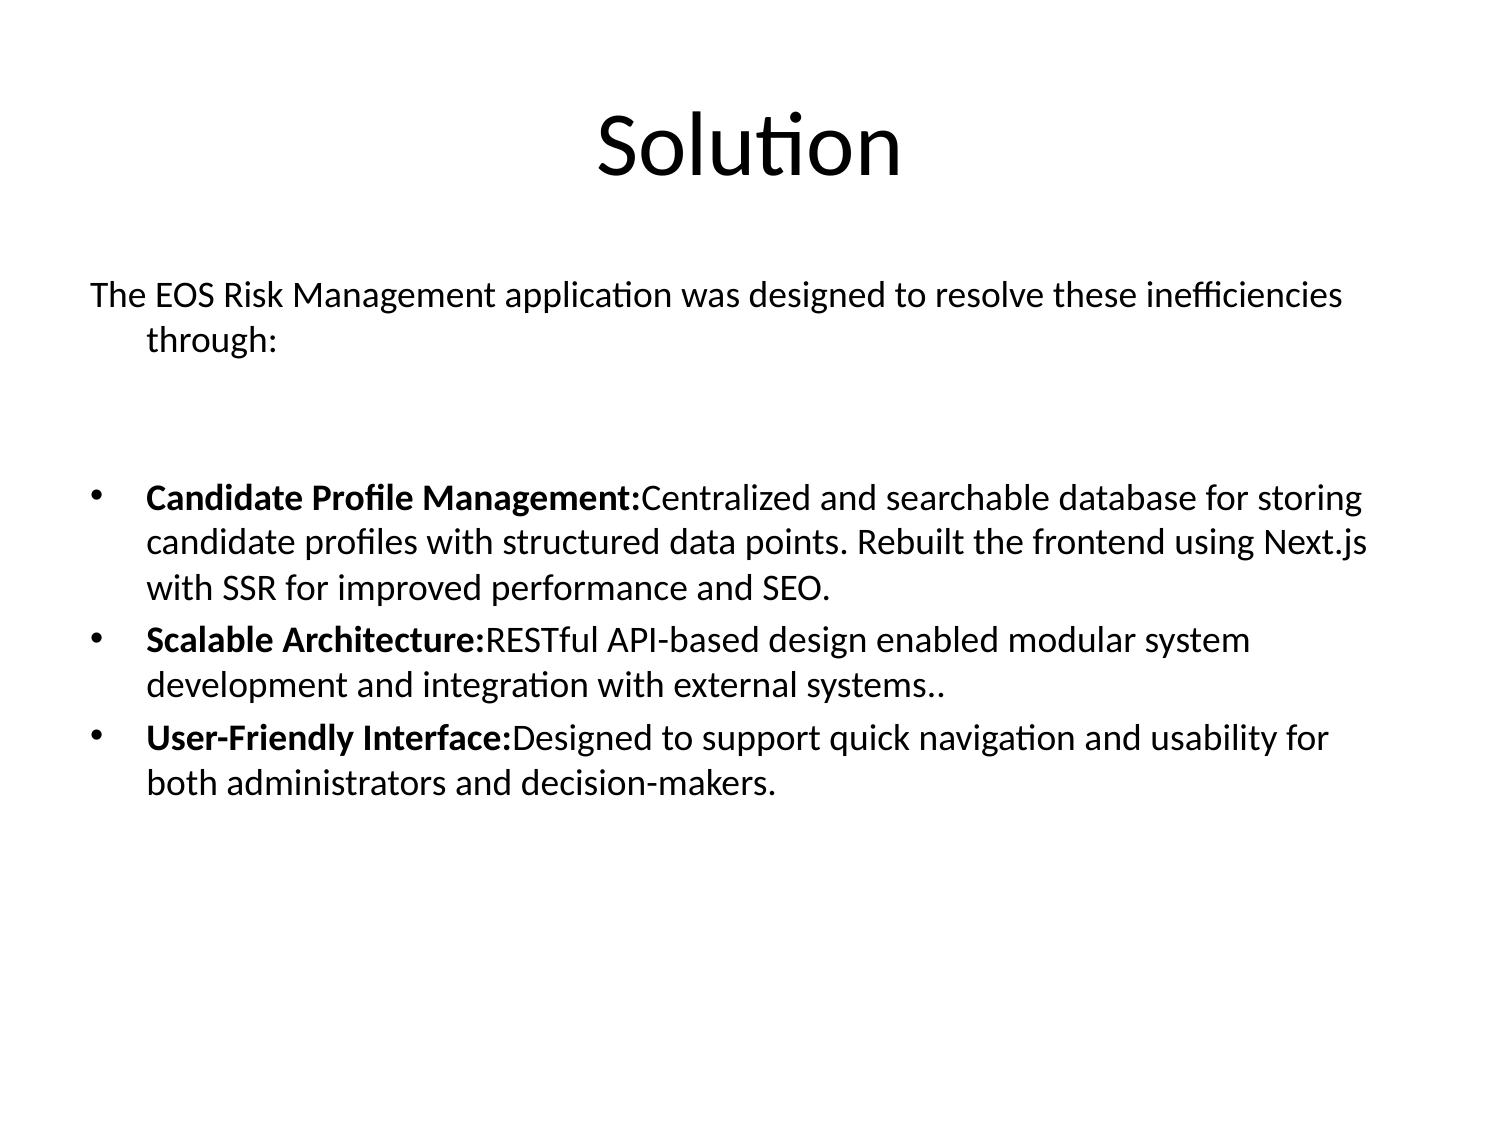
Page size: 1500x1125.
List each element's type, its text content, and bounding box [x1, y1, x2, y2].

title Solution [75, 45, 1425, 233]
list The EOS Risk Management application was designed to resolve these inefficiencies through: Candidate Profile Management:Centralized and searchable database for storing candidate profiles with structured data points. Rebuilt the frontend using Next.js with SSR for improved performance and SEO. Scalable Architecture:RESTful API-based design enabled modular system development and integration with external systems.. User-Friendly Interface:Designed to support quick navigation and usability for both administrators and decision-makers. [75, 262, 1425, 1005]
